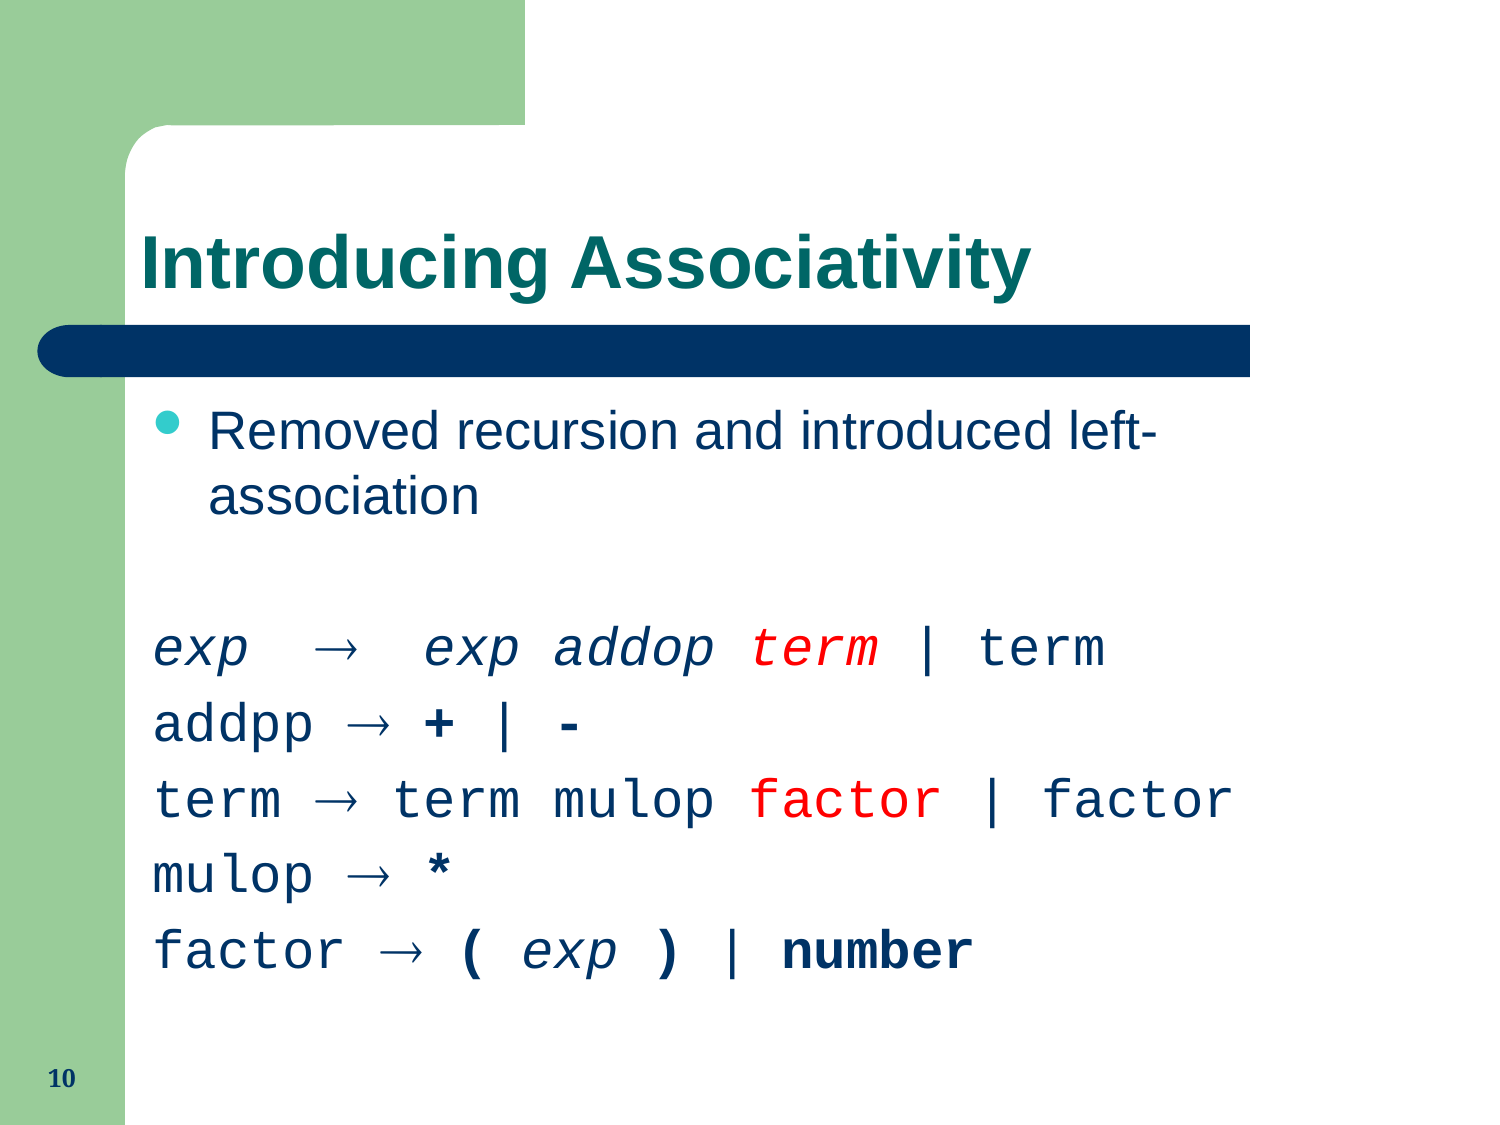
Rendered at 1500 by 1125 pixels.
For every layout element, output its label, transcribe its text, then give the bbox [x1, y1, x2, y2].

title Introducing Associativity [125, 125, 1425, 313]
slide_number 10 [13, 1023, 111, 1105]
list Removed recursion and introduced left-association exp  exp addop term | term addpp  + | - term  term mulop factor | factor mulop  * factor  ( exp ) | number [137, 387, 1400, 999]
